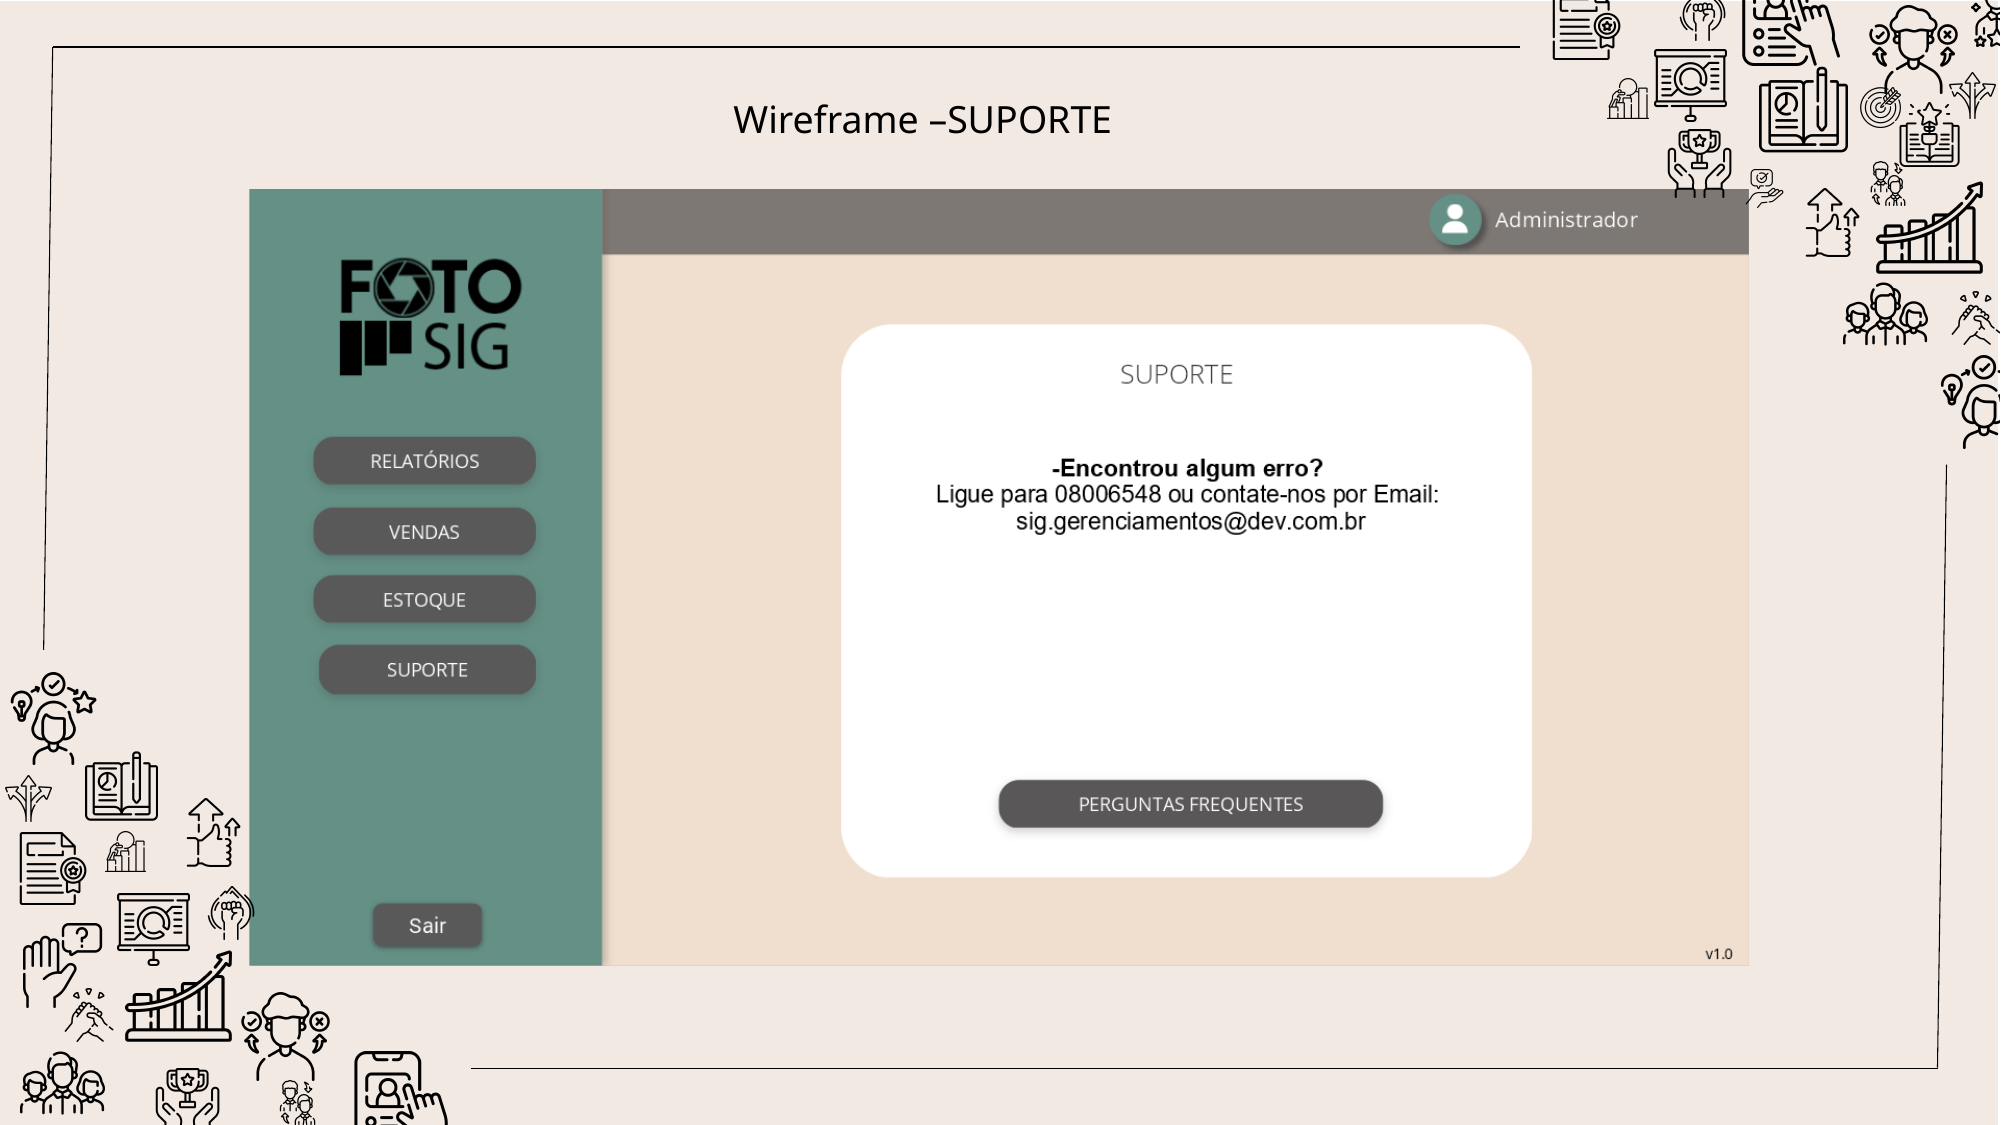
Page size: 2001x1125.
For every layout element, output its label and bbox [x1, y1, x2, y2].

text_box [1937, 464, 1947, 1068]
text_box [43, 46, 53, 650]
picture [0, 0, 2000, 1125]
